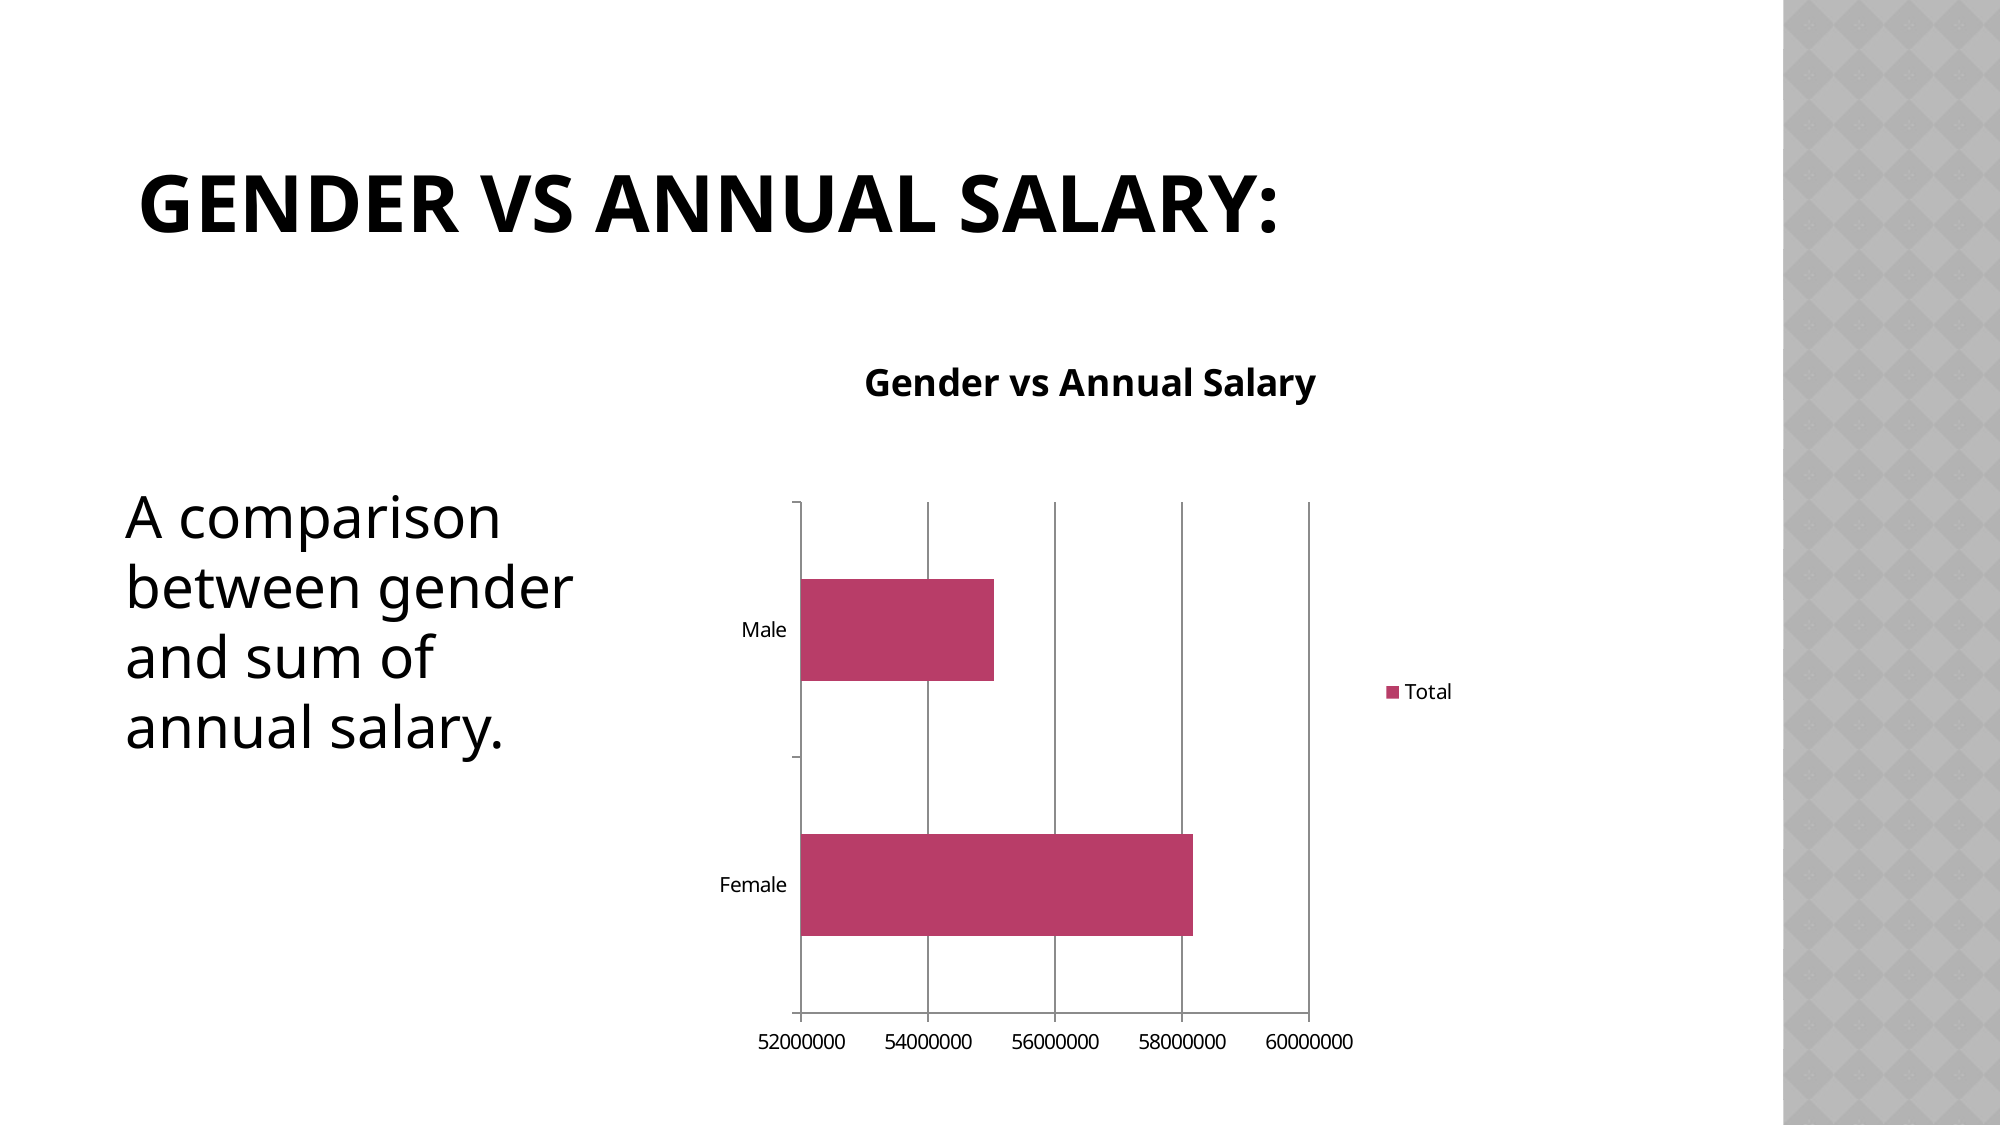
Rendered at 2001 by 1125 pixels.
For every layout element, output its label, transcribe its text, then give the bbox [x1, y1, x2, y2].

list A comparison between gender and sum of annual salary. [111, 472, 651, 992]
chart [700, 320, 1472, 1064]
title Gender vs Annual Salary: [130, 61, 1715, 249]
